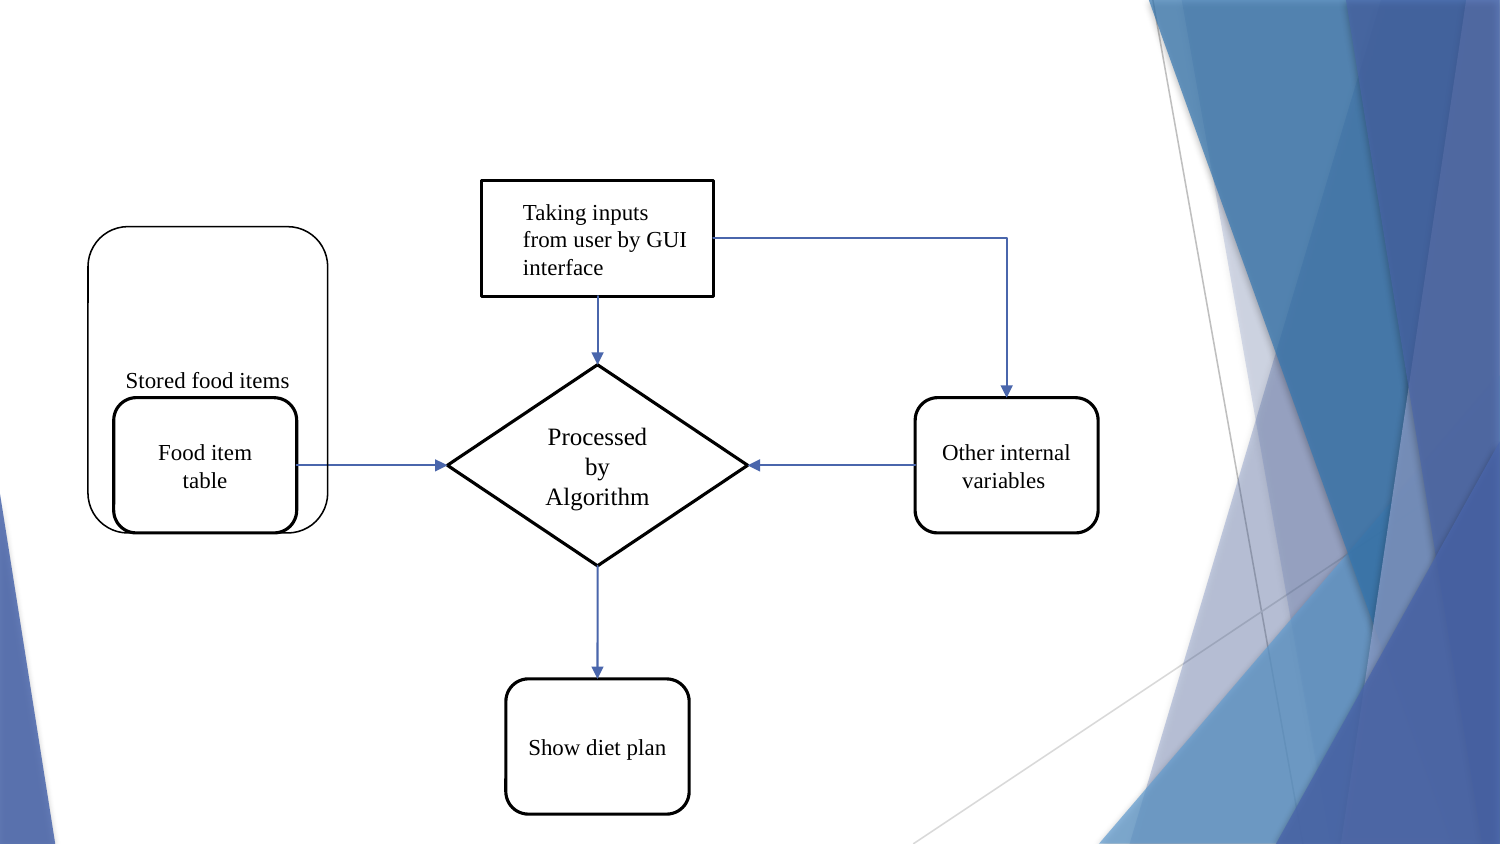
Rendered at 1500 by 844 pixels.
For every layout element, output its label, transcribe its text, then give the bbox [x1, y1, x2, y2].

text_box Stored food items [87, 226, 328, 533]
text_box Other internal variables [913, 396, 1100, 535]
text_box Show diet plan [504, 677, 691, 816]
list Taking inputs from user by GUI interface [480, 179, 715, 298]
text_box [712, 237, 1008, 399]
text_box Processed by Algorithm [446, 366, 749, 567]
